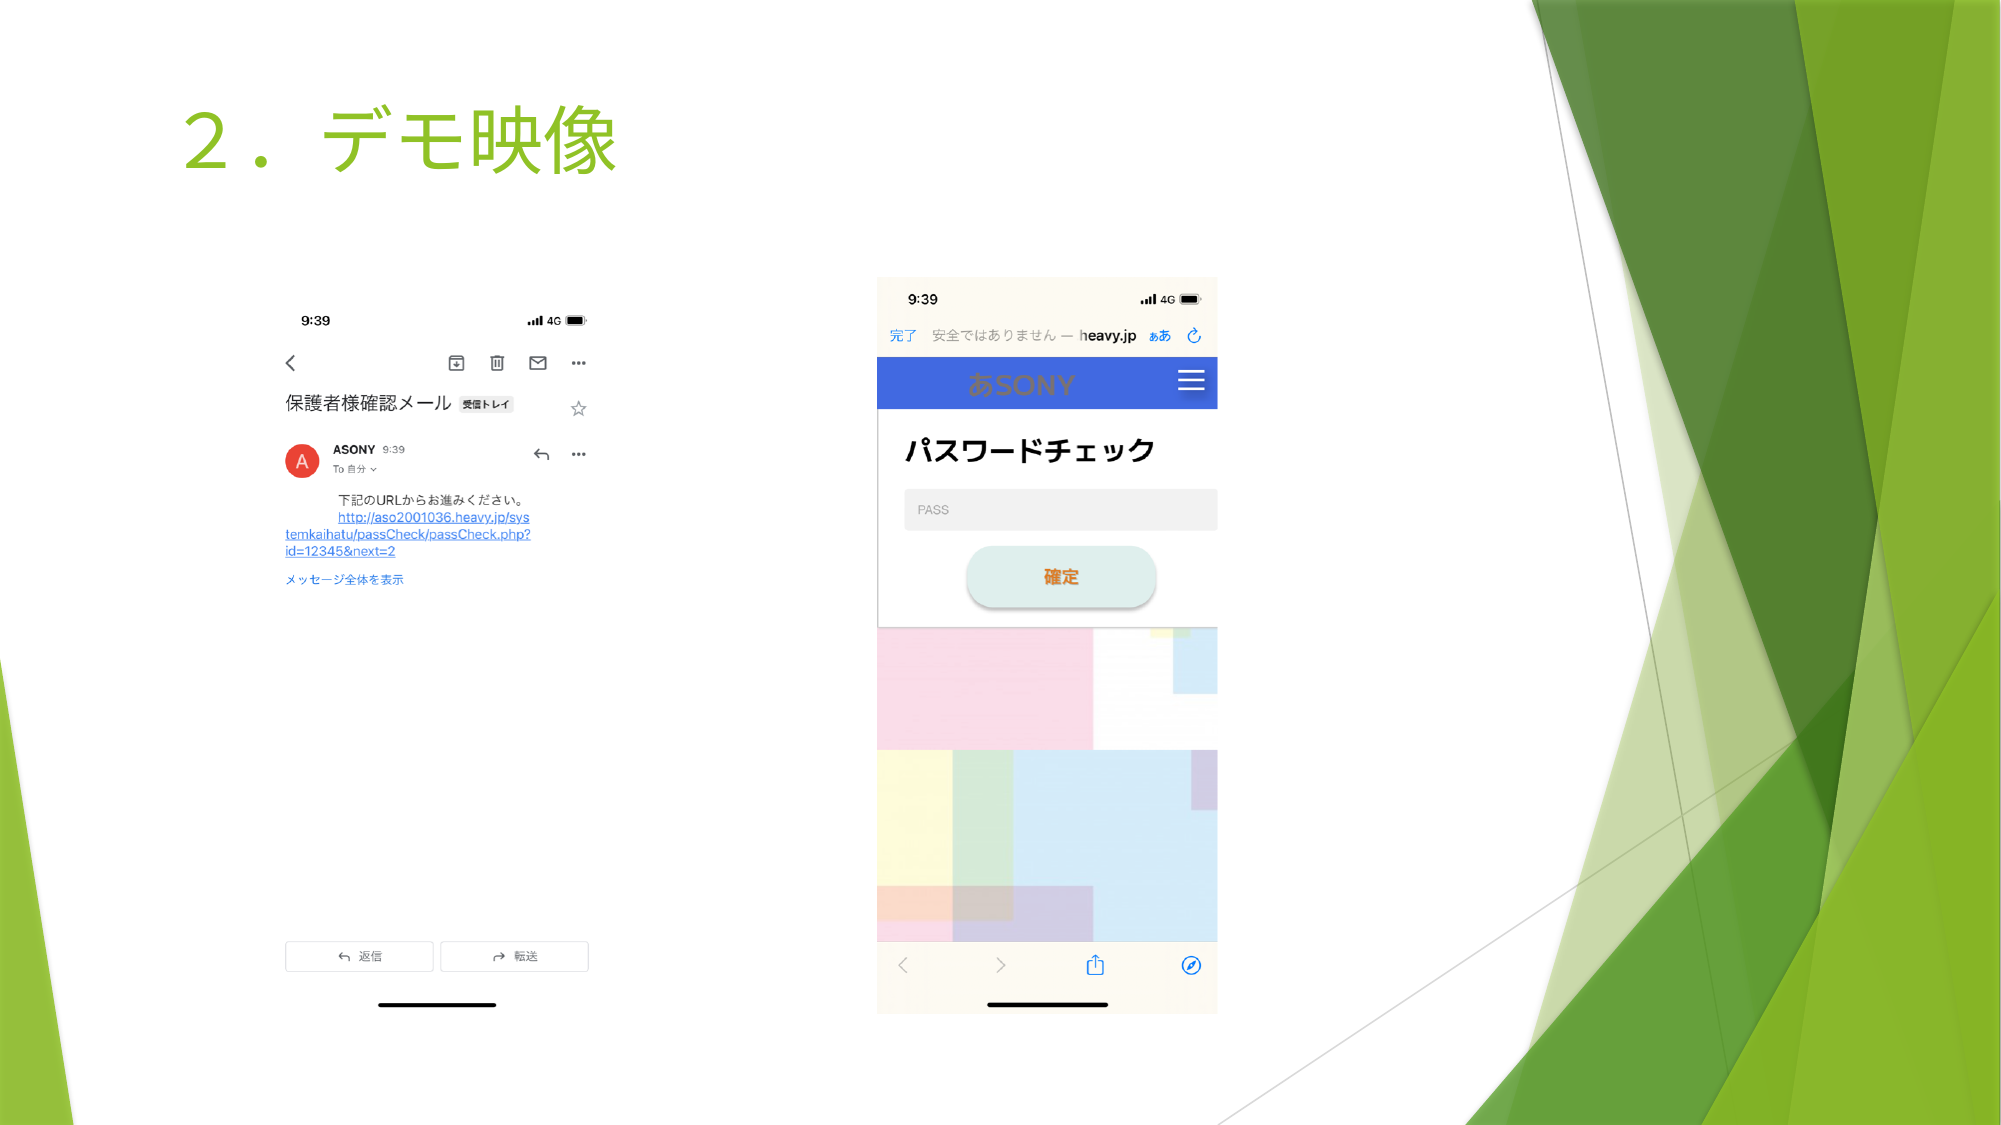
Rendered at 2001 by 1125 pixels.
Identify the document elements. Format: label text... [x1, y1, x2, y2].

picture [876, 276, 1219, 1015]
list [271, 299, 603, 1015]
title ２．デモ映像 [153, 86, 1729, 300]
